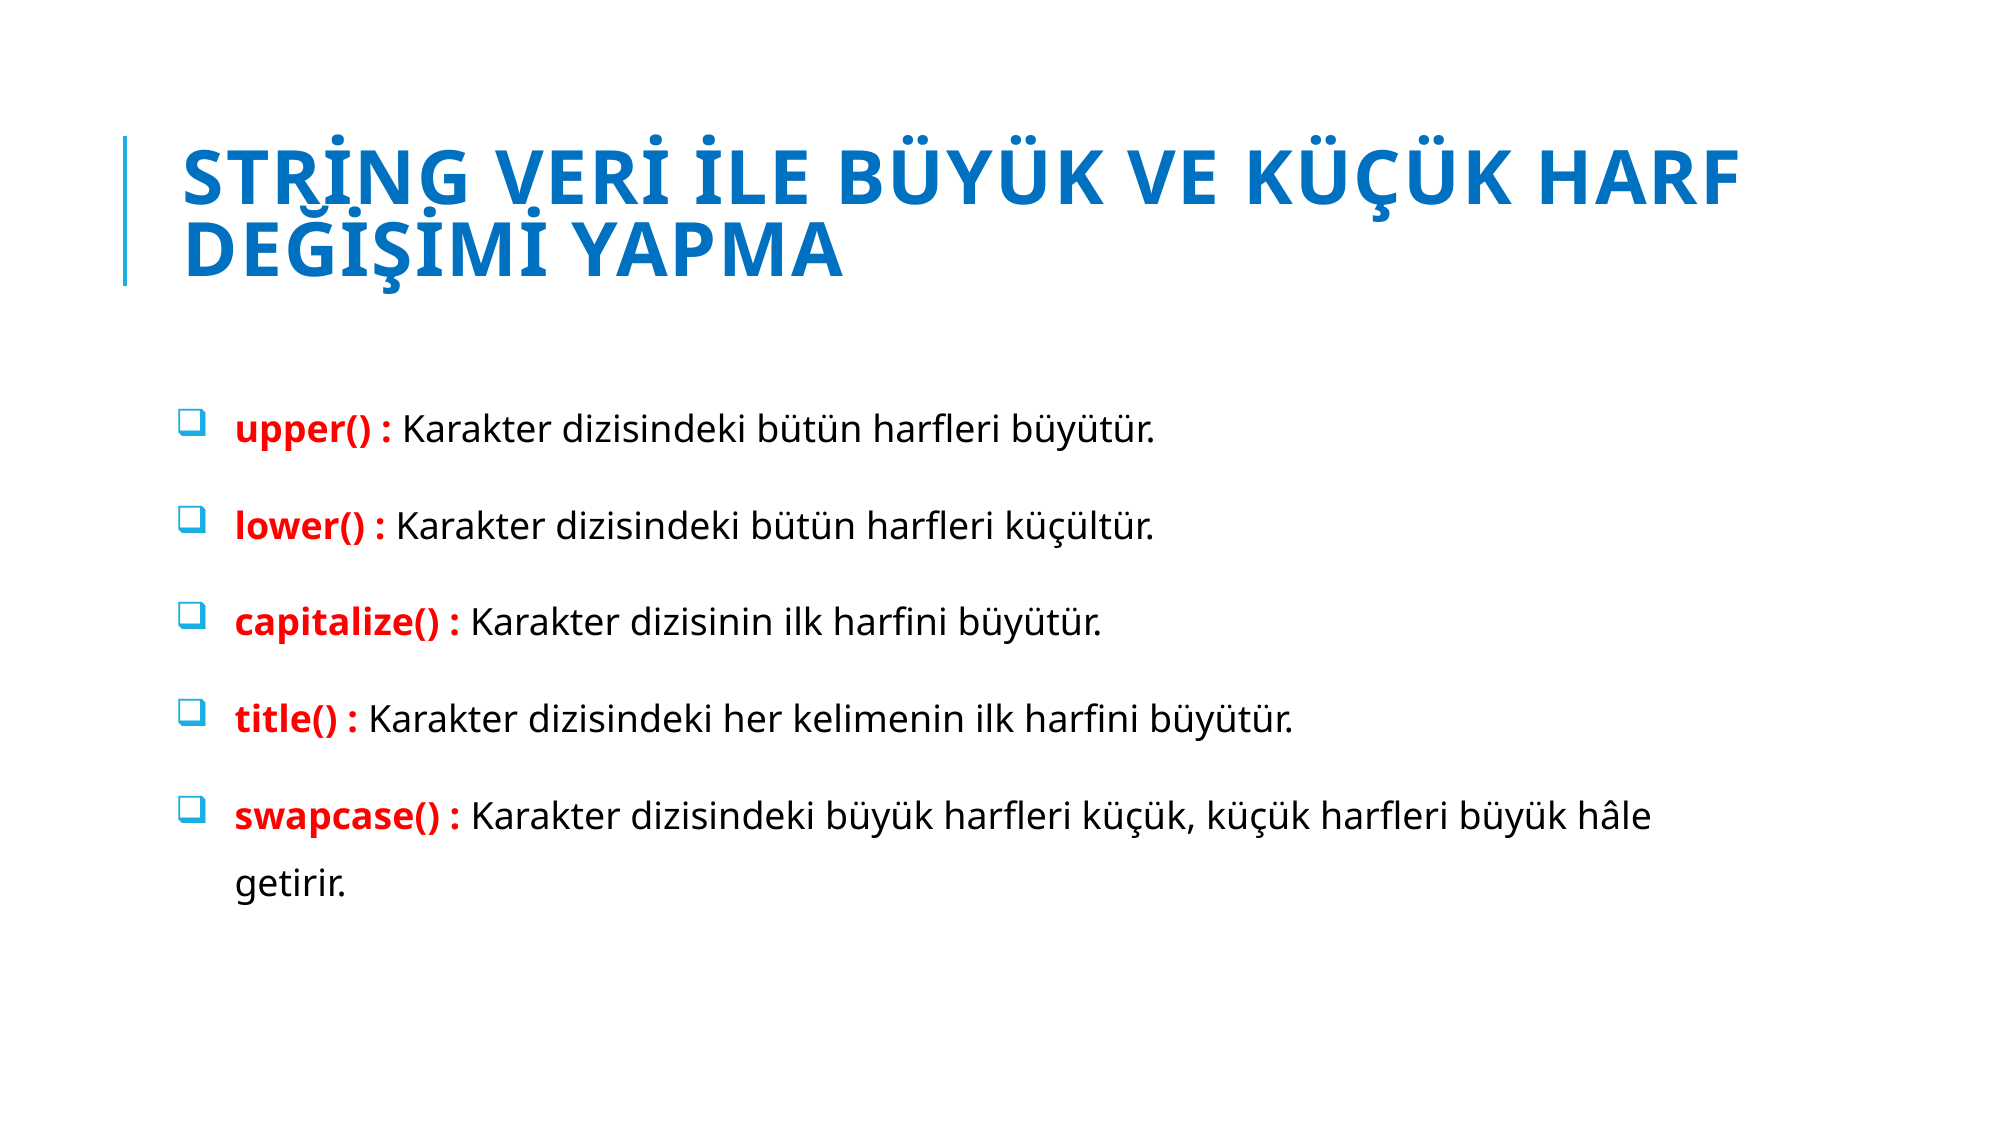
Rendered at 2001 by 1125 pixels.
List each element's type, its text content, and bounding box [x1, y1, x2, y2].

title String Veri İle Büyük ve Küçük Harf Değişimi Yapma [168, 96, 1763, 342]
list upper() : Karakter dizisindeki bütün harfleri büyütür. lower() : Karakter dizisindeki bütün harfleri küçültür. capitalize() : Karakter dizisinin ilk harfini büyütür. title() : Karakter dizisindeki her kelimenin ilk harfini büyütür. swapcase() : Karakter dizisindeki büyük harfleri küçük, küçük harfleri büyük hâle getirir. [168, 375, 1763, 1035]
